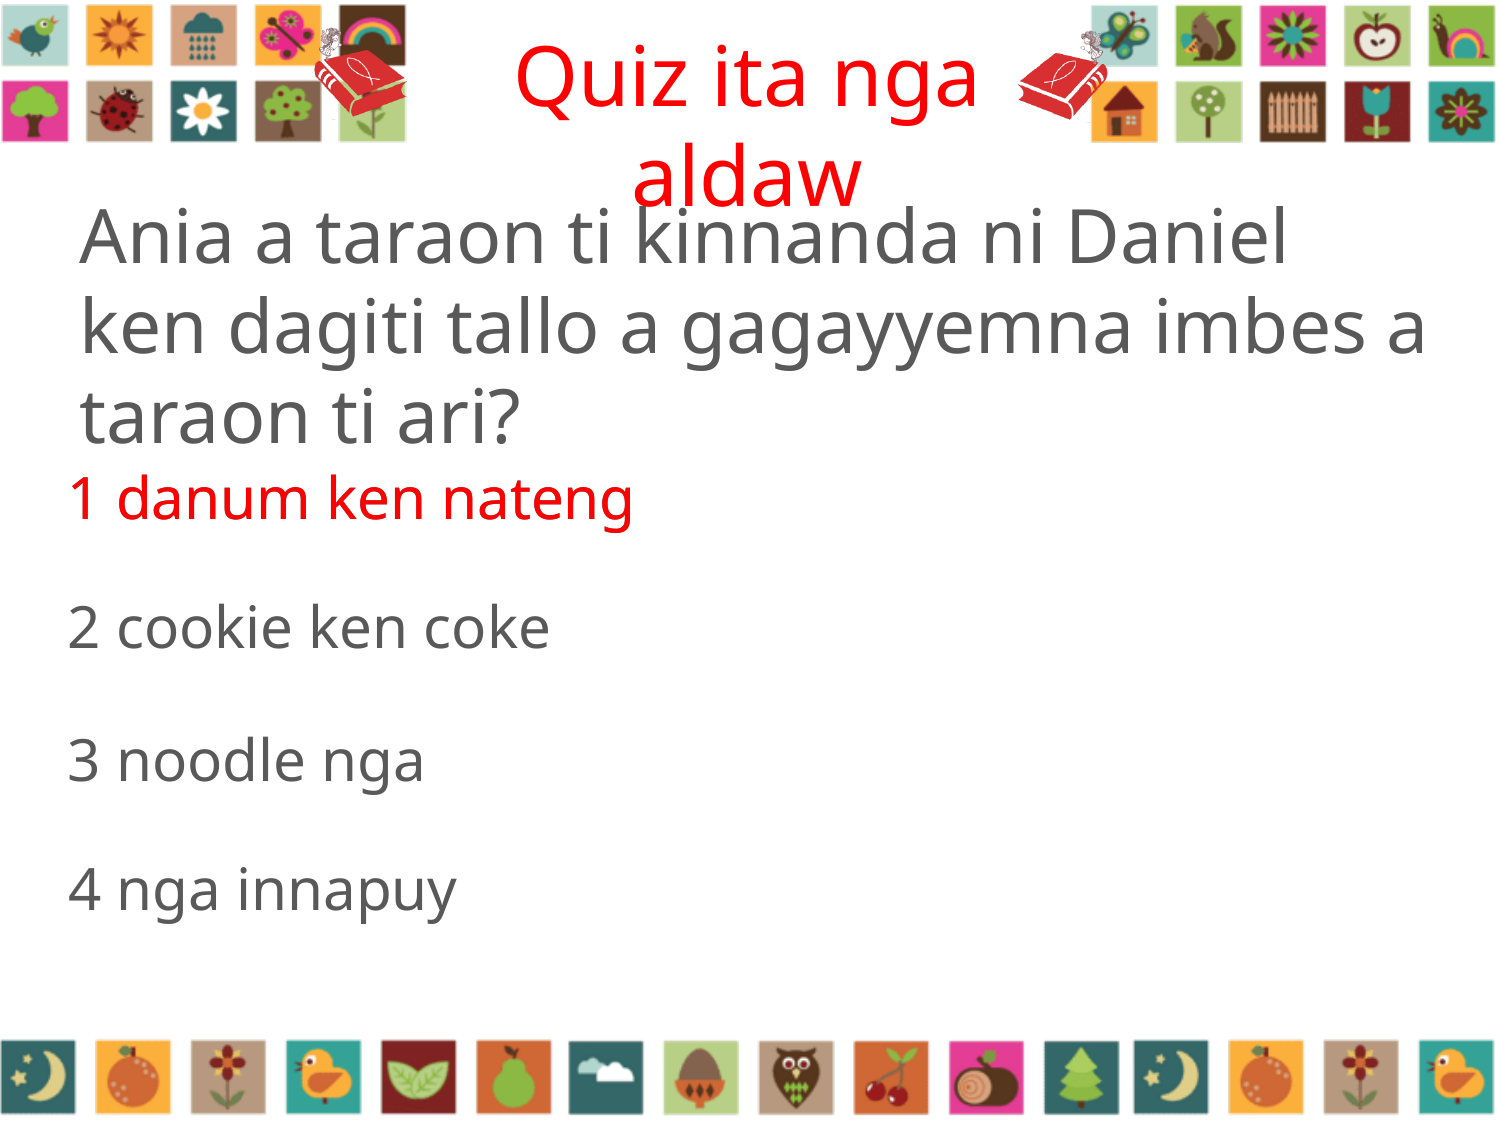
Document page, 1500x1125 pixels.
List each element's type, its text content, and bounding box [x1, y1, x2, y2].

text_box 4 nga innapuy [53, 844, 1483, 930]
text_box Quiz ita nga aldaw [414, 16, 1080, 181]
text_box Ania a taraon ti kinnanda ni Daniel ken dagiti tallo a gagayyemna imbes a taraon ti ari? [64, 181, 1447, 454]
picture [986, 3, 1500, 150]
text_box 1 danum ken nateng [52, 454, 1483, 539]
picture [0, 3, 439, 150]
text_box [0, 1028, 1500, 1118]
text_box 3 noodle nga [53, 716, 1483, 801]
text_box 2 cookie ken coke [53, 582, 1436, 668]
